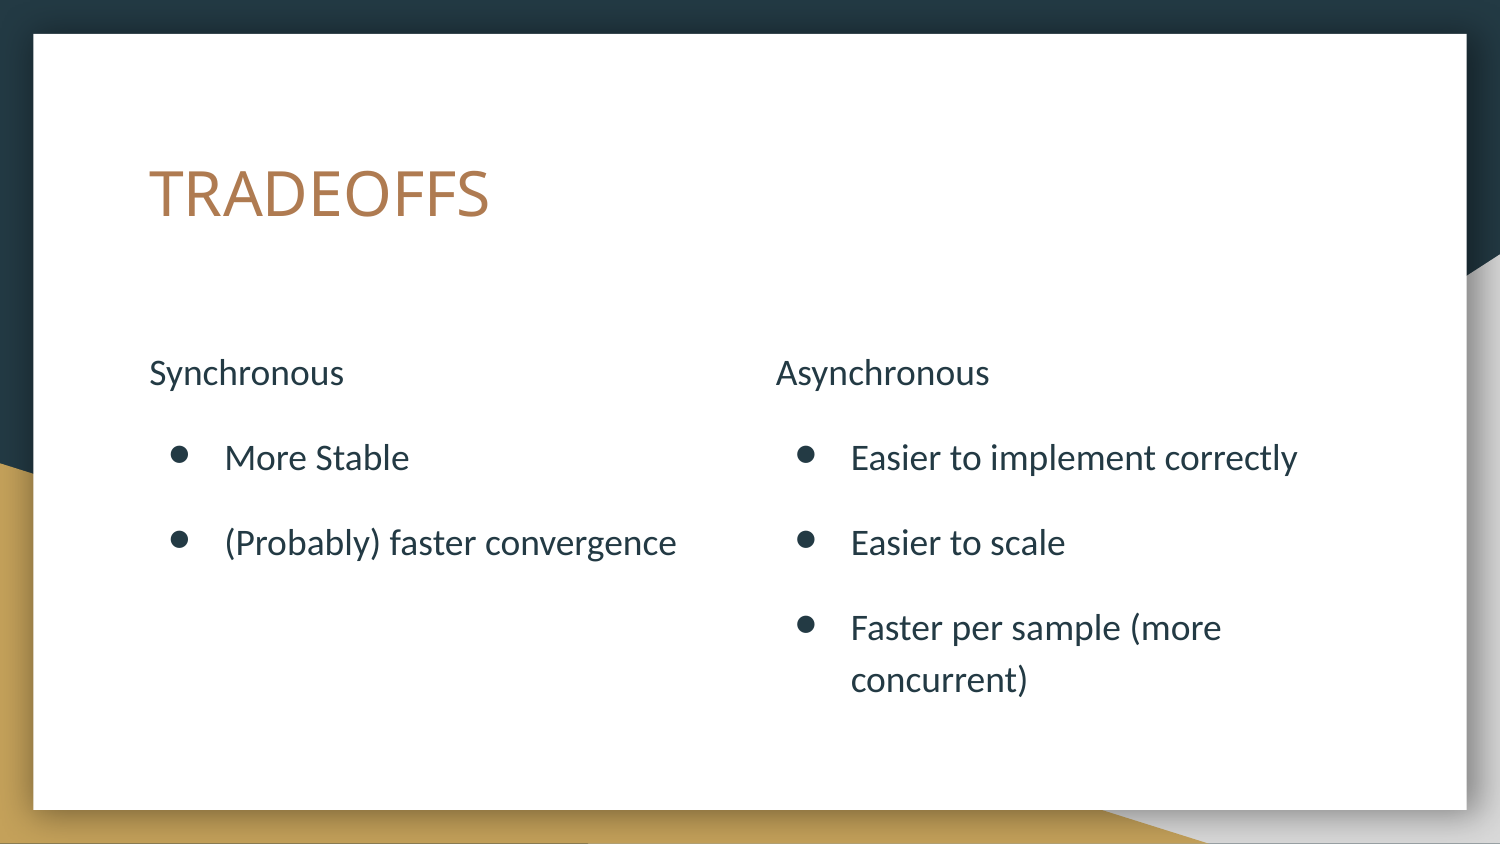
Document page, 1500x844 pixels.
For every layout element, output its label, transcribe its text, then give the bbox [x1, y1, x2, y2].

title TRADEOFFS [134, 138, 1366, 296]
list Synchronous More Stable (Probably) faster convergence [134, 326, 739, 729]
list Asynchronous Easier to implement correctly Easier to scale Faster per sample (more concurrent) [760, 326, 1366, 729]
